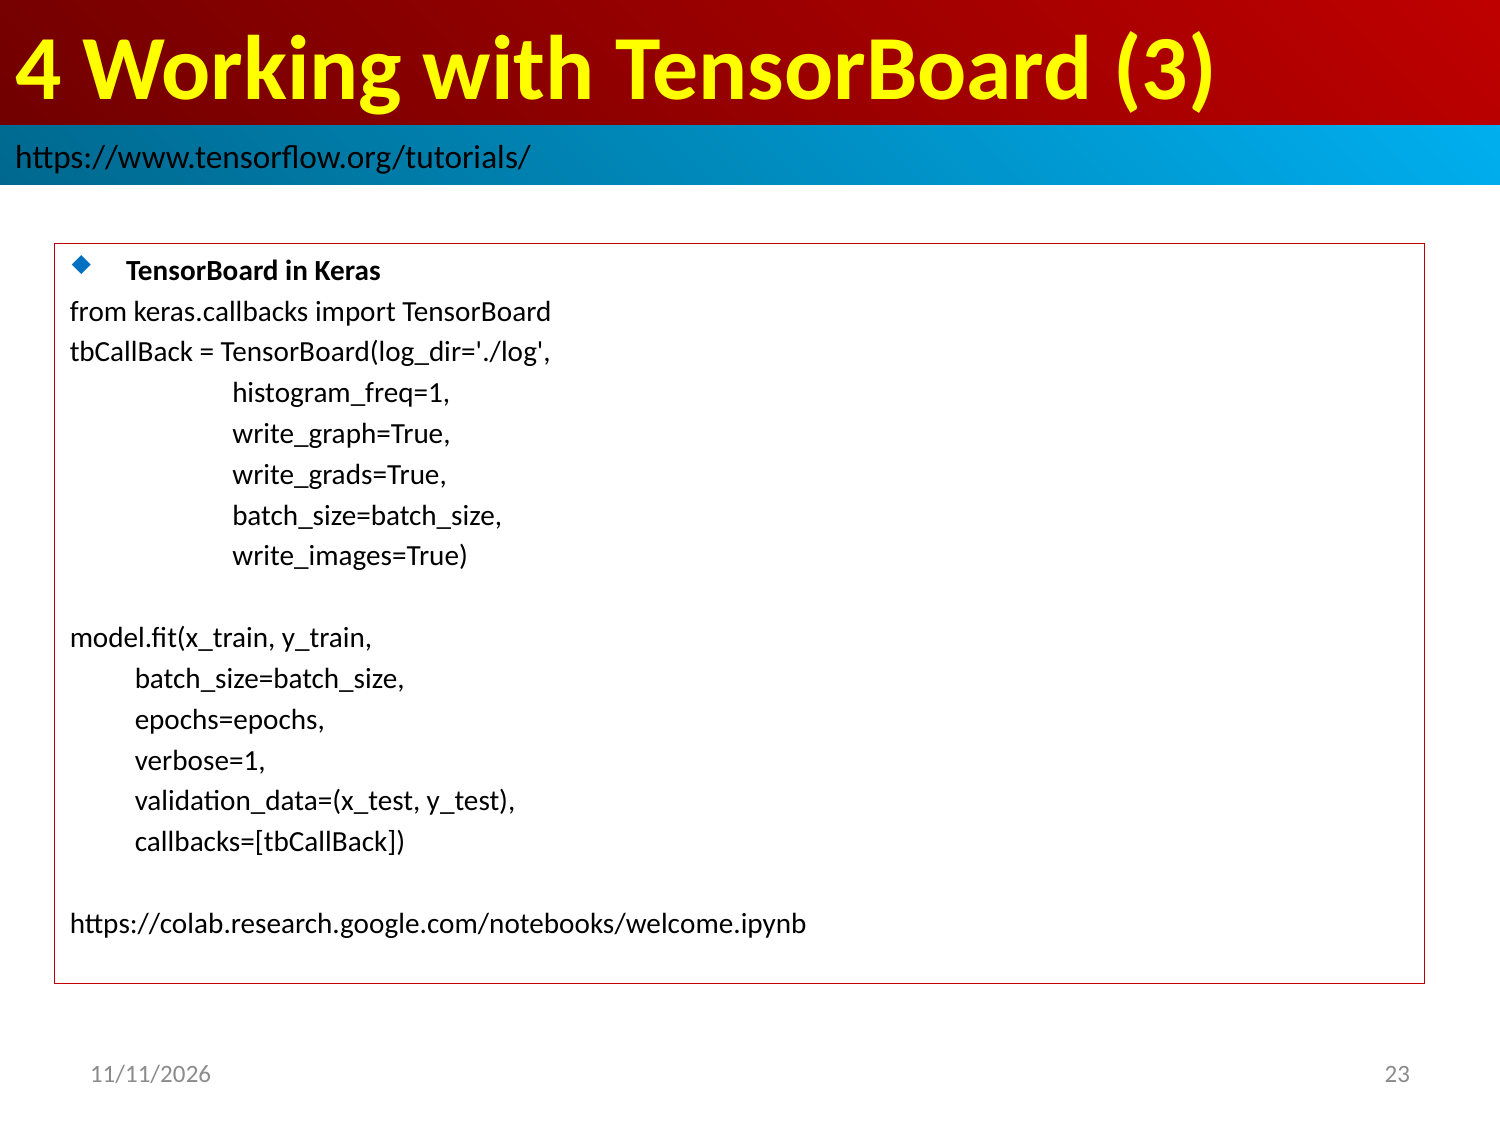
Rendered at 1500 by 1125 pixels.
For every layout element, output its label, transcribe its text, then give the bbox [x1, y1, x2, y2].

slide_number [75, 1042, 425, 1103]
slide_number 23 [1074, 1042, 1425, 1103]
title 4 Working with TensorBoard (3) [0, 0, 1500, 125]
subtitle TensorBoard in Keras from keras.callbacks import TensorBoard tbCallBack = TensorBoard(log_dir='./log', histogram_freq=1, write_graph=True, write_grads=True, batch_size=batch_size, write_images=True) model.fit(x_train, y_train, batch_size=batch_size, epochs=epochs, verbose=1, validation_data=(x_test, y_test), callbacks=[tbCallBack]) https://colab.research.google.com/notebooks/welcome.ipynb [54, 243, 1425, 984]
text_box https://www.tensorflow.org/tutorials/ [0, 125, 1500, 185]
